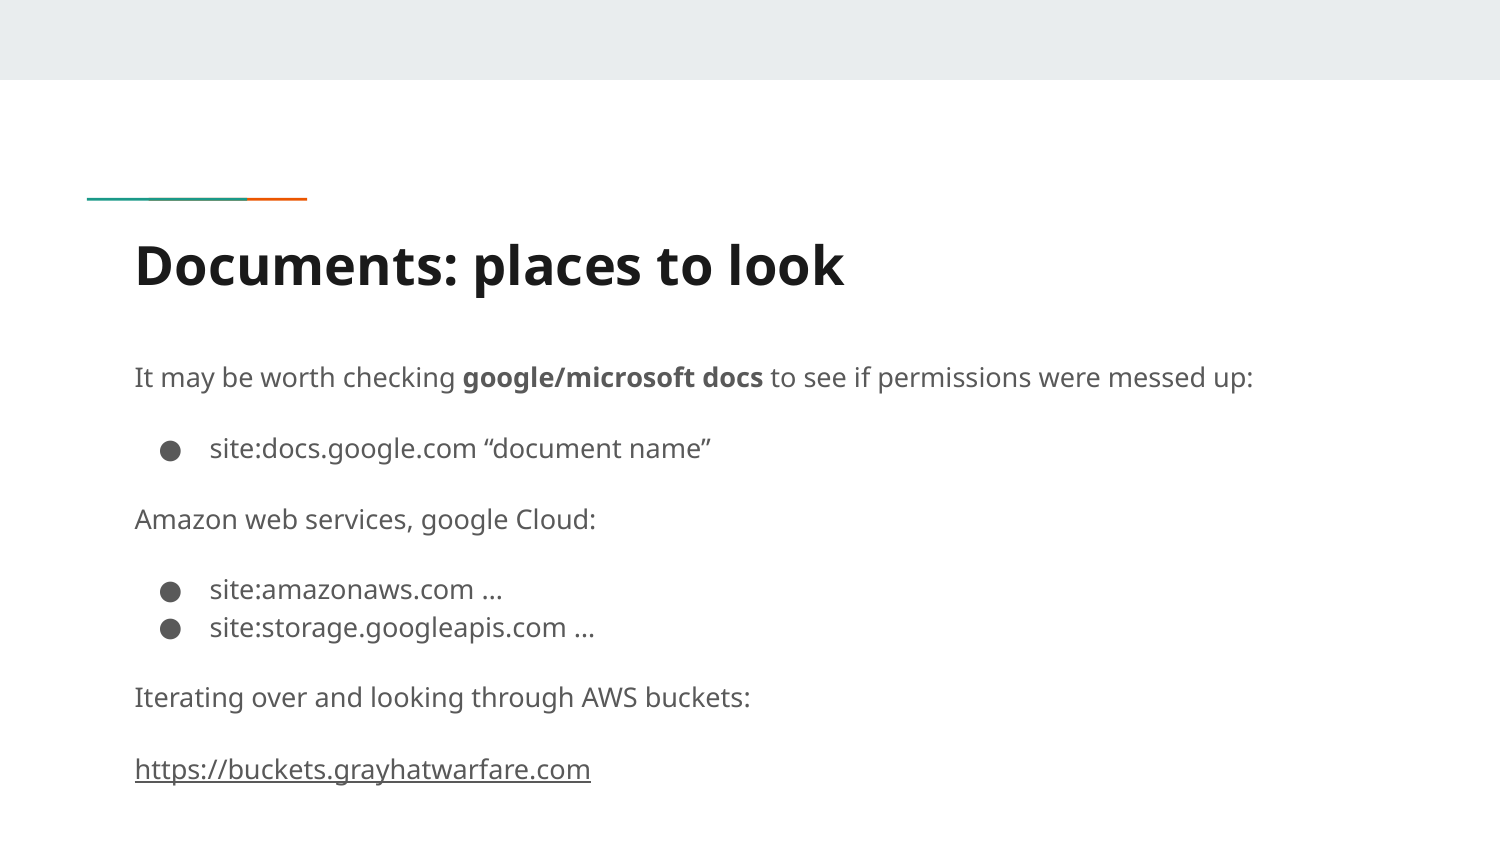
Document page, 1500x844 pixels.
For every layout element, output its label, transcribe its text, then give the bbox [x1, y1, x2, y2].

title Documents: places to look [119, 216, 1381, 305]
list It may be worth checking google/microsoft docs to see if permissions were messed up: site:docs.google.com “document name” Amazon web services, google Cloud: site:amazonaws.com … site:storage.googleapis.com … Iterating over and looking through AWS buckets: https://buckets.grayhatwarfare.com [119, 341, 1381, 712]
